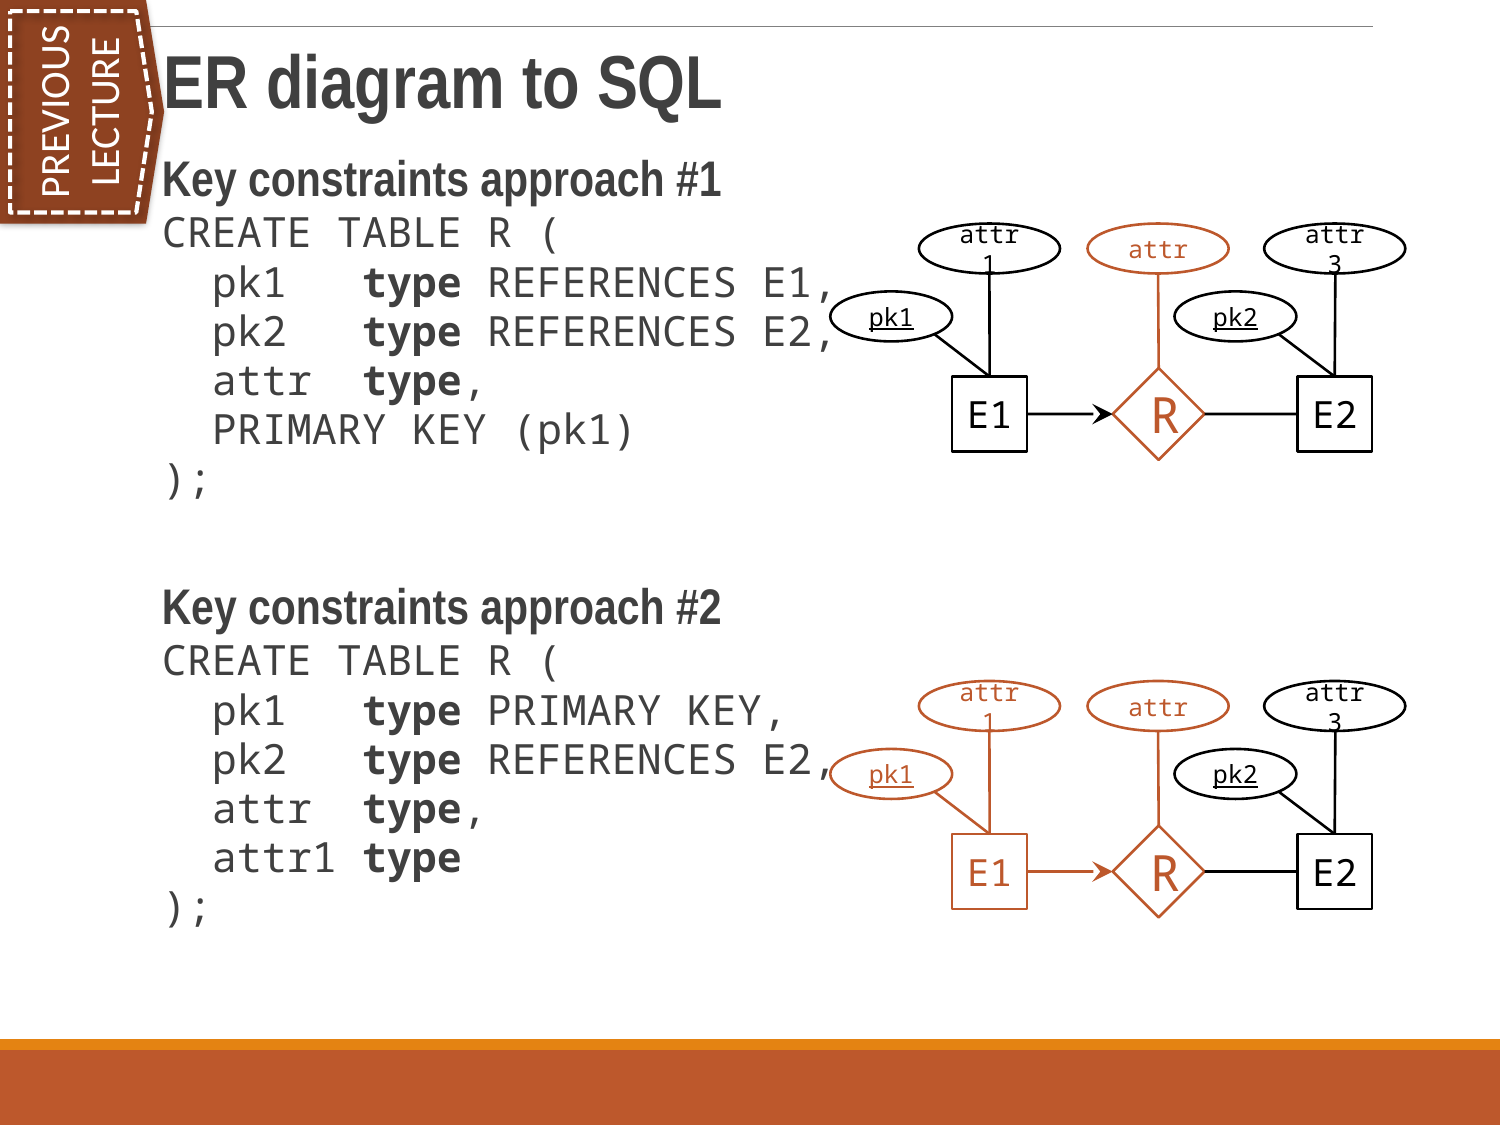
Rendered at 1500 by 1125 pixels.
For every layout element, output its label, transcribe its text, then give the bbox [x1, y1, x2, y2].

table_cell Moe [1100, 875, 1115, 879]
text_box E1 [951, 833, 1028, 910]
text_box attr3 [1262, 679, 1407, 733]
text_box pk2 [1173, 290, 1298, 343]
table_cell Moe [1029, 416, 1096, 421]
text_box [933, 791, 986, 835]
table_cell Moe [1207, 873, 1296, 879]
table_cell Pizza King [1337, 736, 1342, 798]
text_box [1278, 333, 1331, 377]
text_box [1278, 791, 1331, 835]
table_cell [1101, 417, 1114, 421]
table_cell Moe [1029, 873, 1095, 879]
text_box attr [1086, 679, 1230, 733]
text_box R [1114, 827, 1205, 919]
table_cell Pizza King [1337, 278, 1342, 340]
text_box E2 [1296, 833, 1373, 910]
text_box attr [1086, 222, 1230, 275]
text_box pk1 [828, 290, 954, 343]
text_box R [1114, 370, 1205, 461]
text_box E2 [1296, 375, 1373, 453]
list ER diagram to SQL Key constraints approach #1 CREATE TABLE R ( pk1 type REFERENCES E1, pk2 type REFERENCES E2, attr type, PRIMARY KEY (pk1) ); Key constraints approach #2 CREATE TABLE R ( pk1 type PRIMARY KEY, pk2 type REFERENCES E2, attr type, attr1 type ); [146, 35, 1374, 1034]
text_box pk1 [828, 747, 954, 801]
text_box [933, 333, 986, 377]
text_box E1 [951, 375, 1028, 453]
text_box pk2 [1173, 747, 1298, 801]
text_box attr3 [1262, 222, 1407, 275]
table_cell Moe [1207, 416, 1296, 421]
text_box attr1 [917, 222, 1062, 275]
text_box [0, 29, 195, 195]
text_box attr1 [917, 679, 1062, 733]
